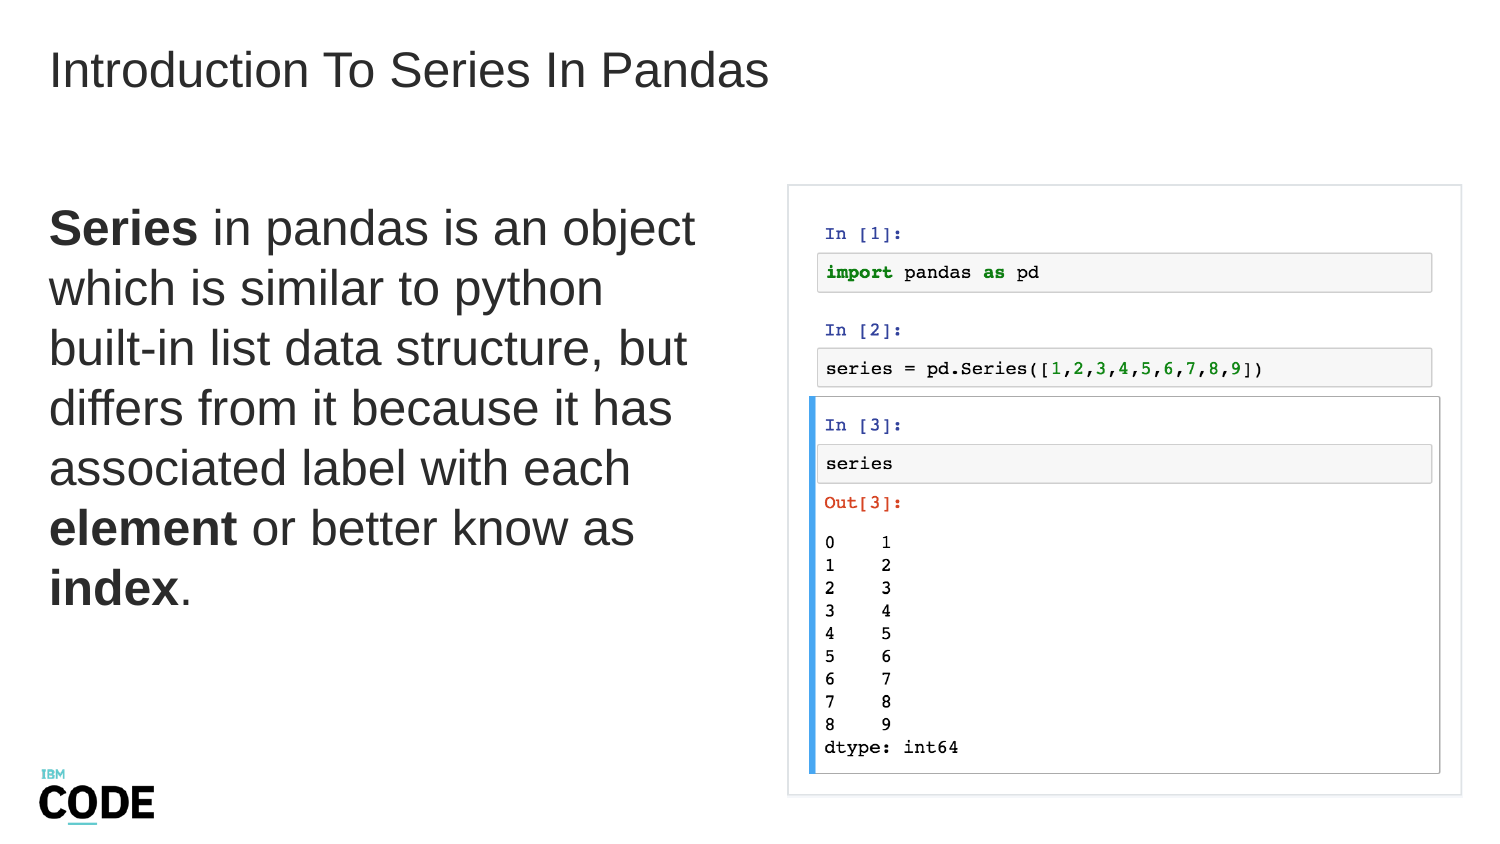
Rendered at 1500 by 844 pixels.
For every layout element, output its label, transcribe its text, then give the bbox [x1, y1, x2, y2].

title Introduction To Series In Pandas [37, 33, 1463, 174]
picture [39, 773, 154, 825]
picture [787, 184, 1463, 799]
list Series in pandas is an object which is similar to python built-in list data structure, but differs from it because it has associated label with each element or better know as index. [37, 184, 713, 773]
